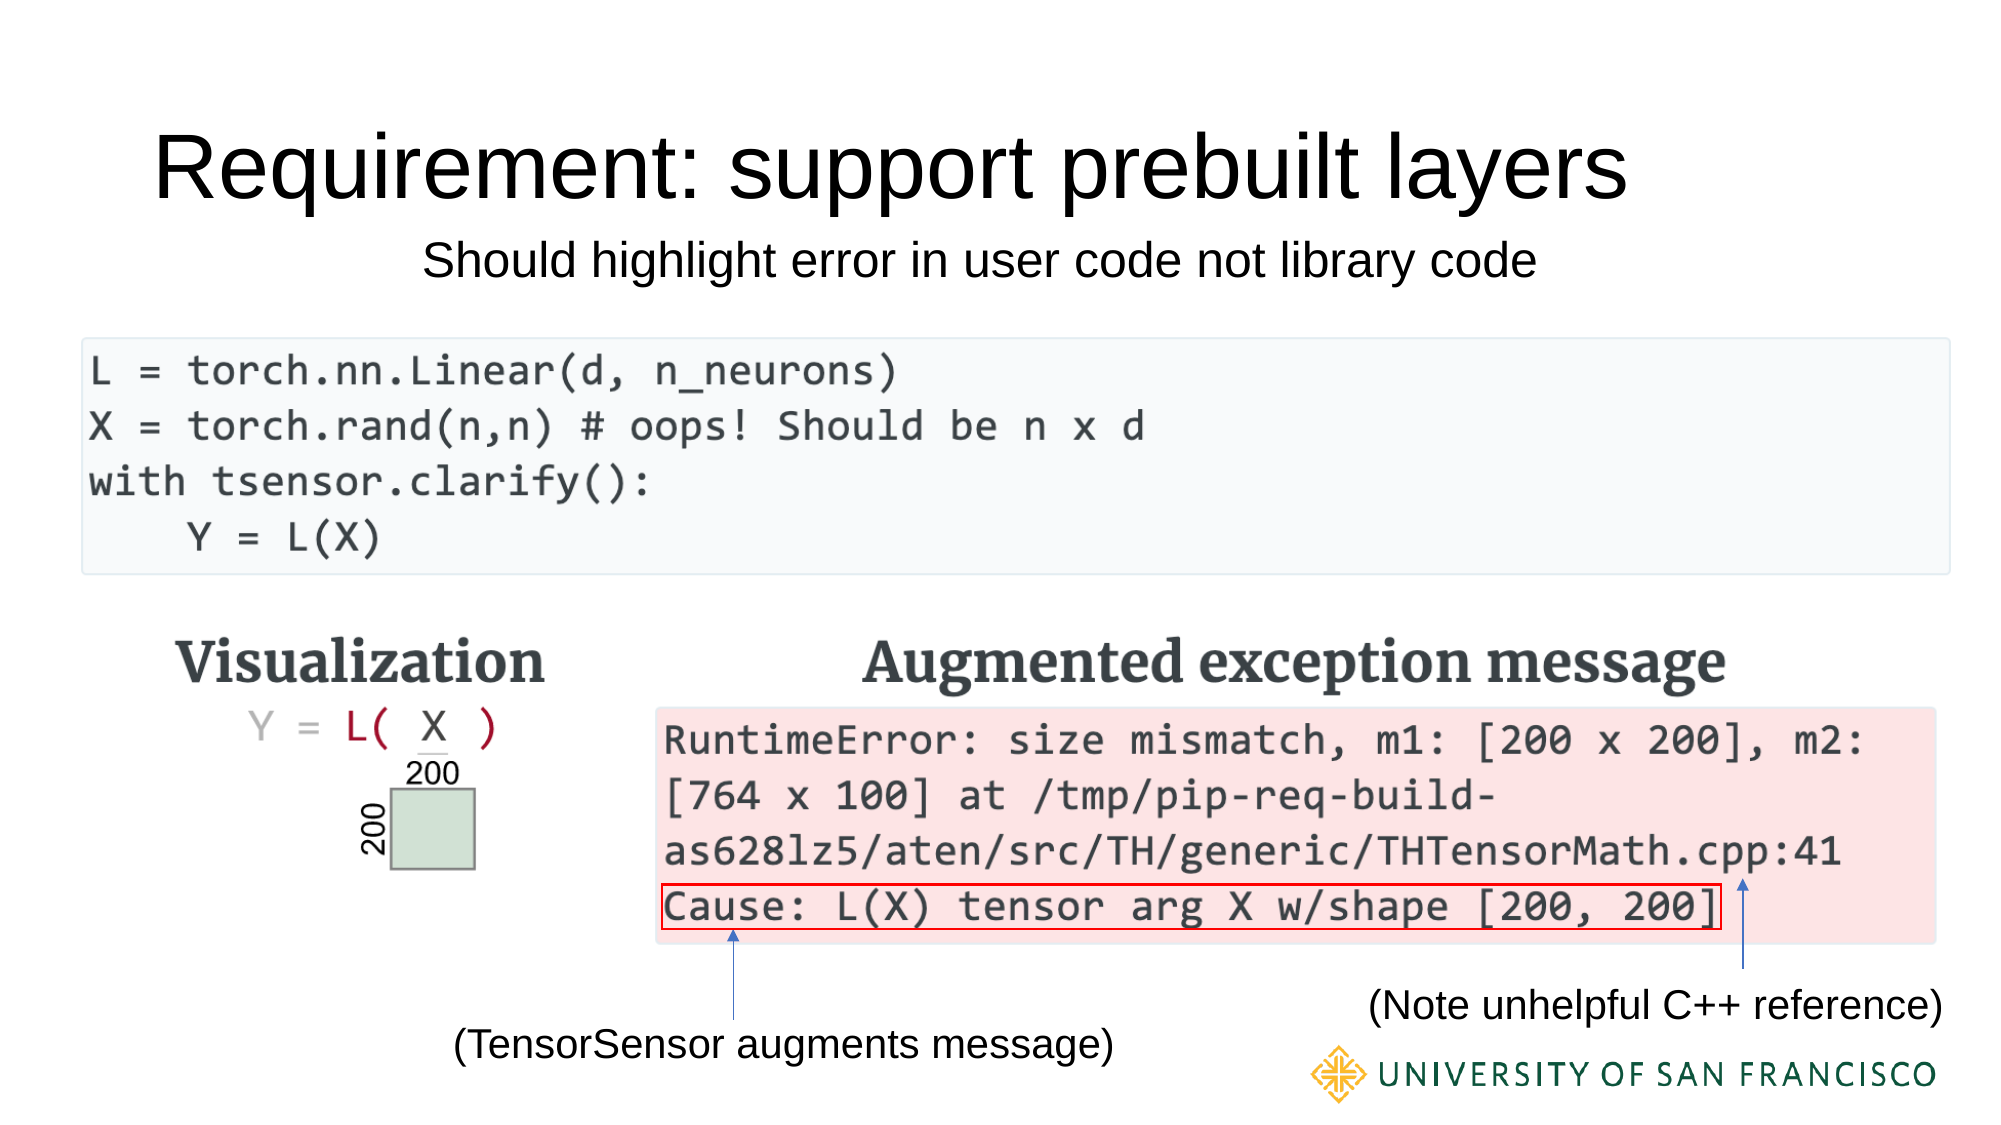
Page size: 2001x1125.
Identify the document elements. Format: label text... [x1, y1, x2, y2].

text_box Should highlight error in user code not library code [407, 219, 1554, 295]
title Requirement: support prebuilt layers [137, 59, 1863, 278]
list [77, 330, 1953, 956]
text_box (TensorSensor augments message) [438, 1009, 1131, 1074]
text_box (Note unhelpful C++ reference) [1353, 970, 1960, 1036]
